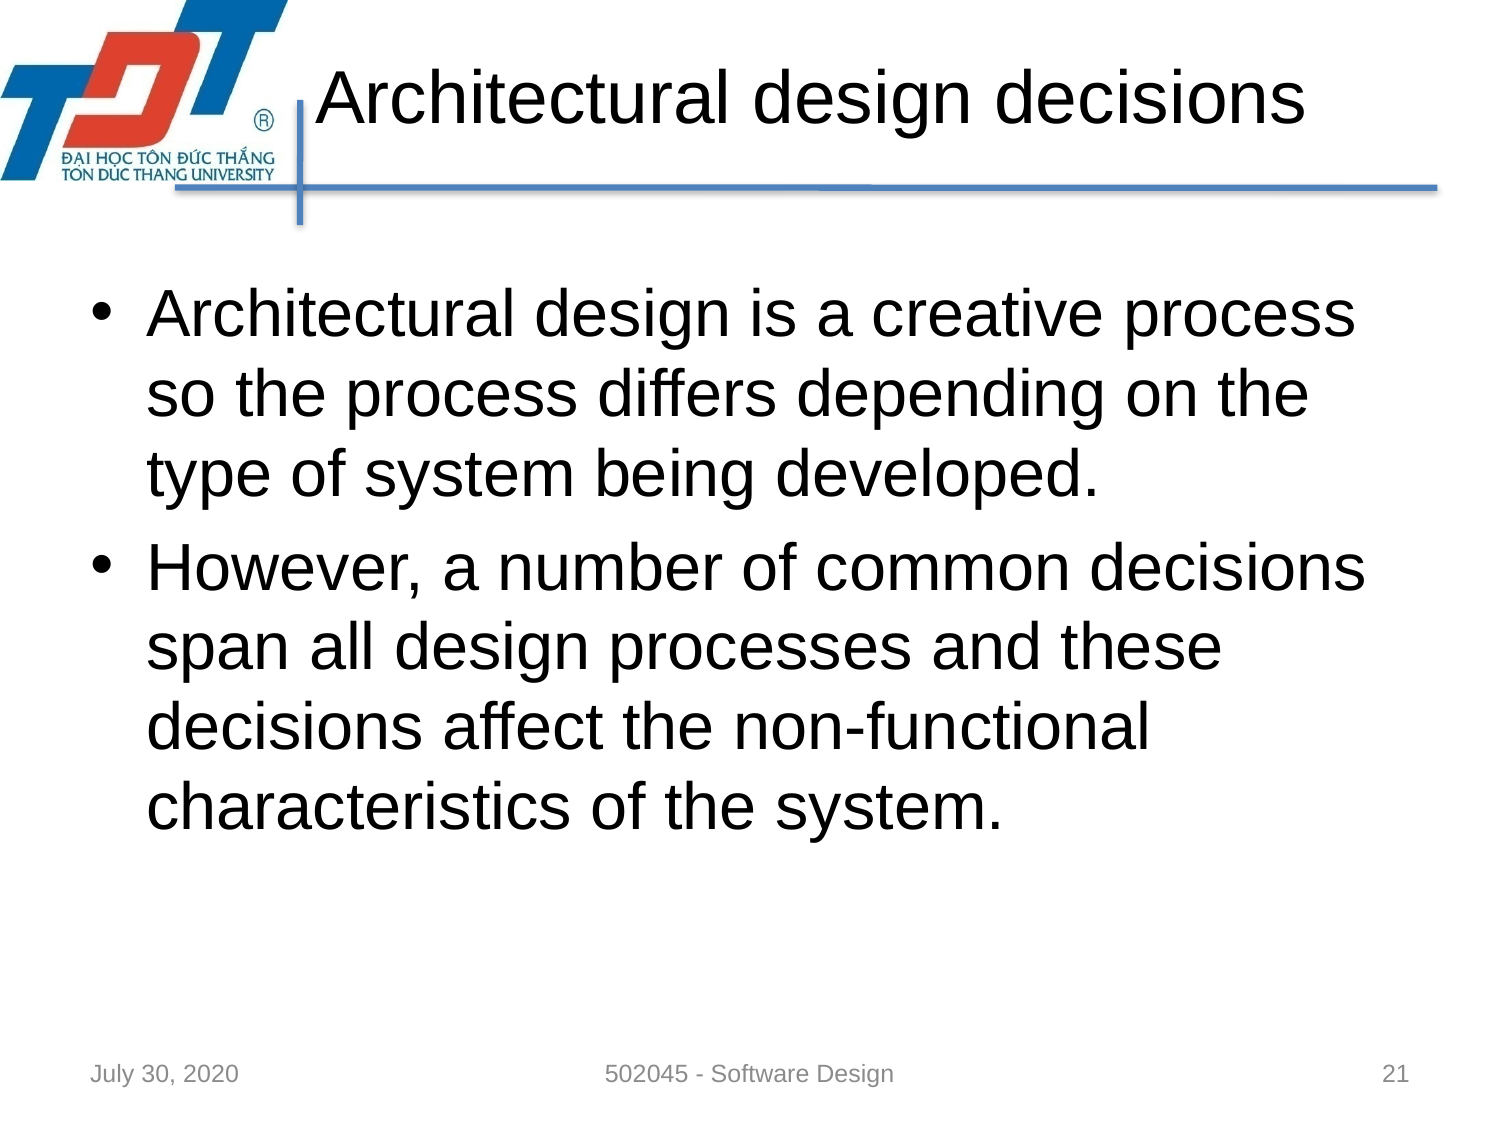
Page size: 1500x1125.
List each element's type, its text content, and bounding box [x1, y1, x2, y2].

slide_number 21 [1074, 1042, 1425, 1103]
footer 502045 - Software Design [487, 1042, 1013, 1103]
list Architectural design is a creative process so the process differs depending on the type of system being developed. However, a number of common decisions span all design processes and these decisions affect the non-functional characteristics of the system. [74, 262, 1426, 1006]
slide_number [75, 1042, 425, 1103]
title Architectural design decisions [299, 0, 1488, 188]
picture [0, 0, 288, 181]
